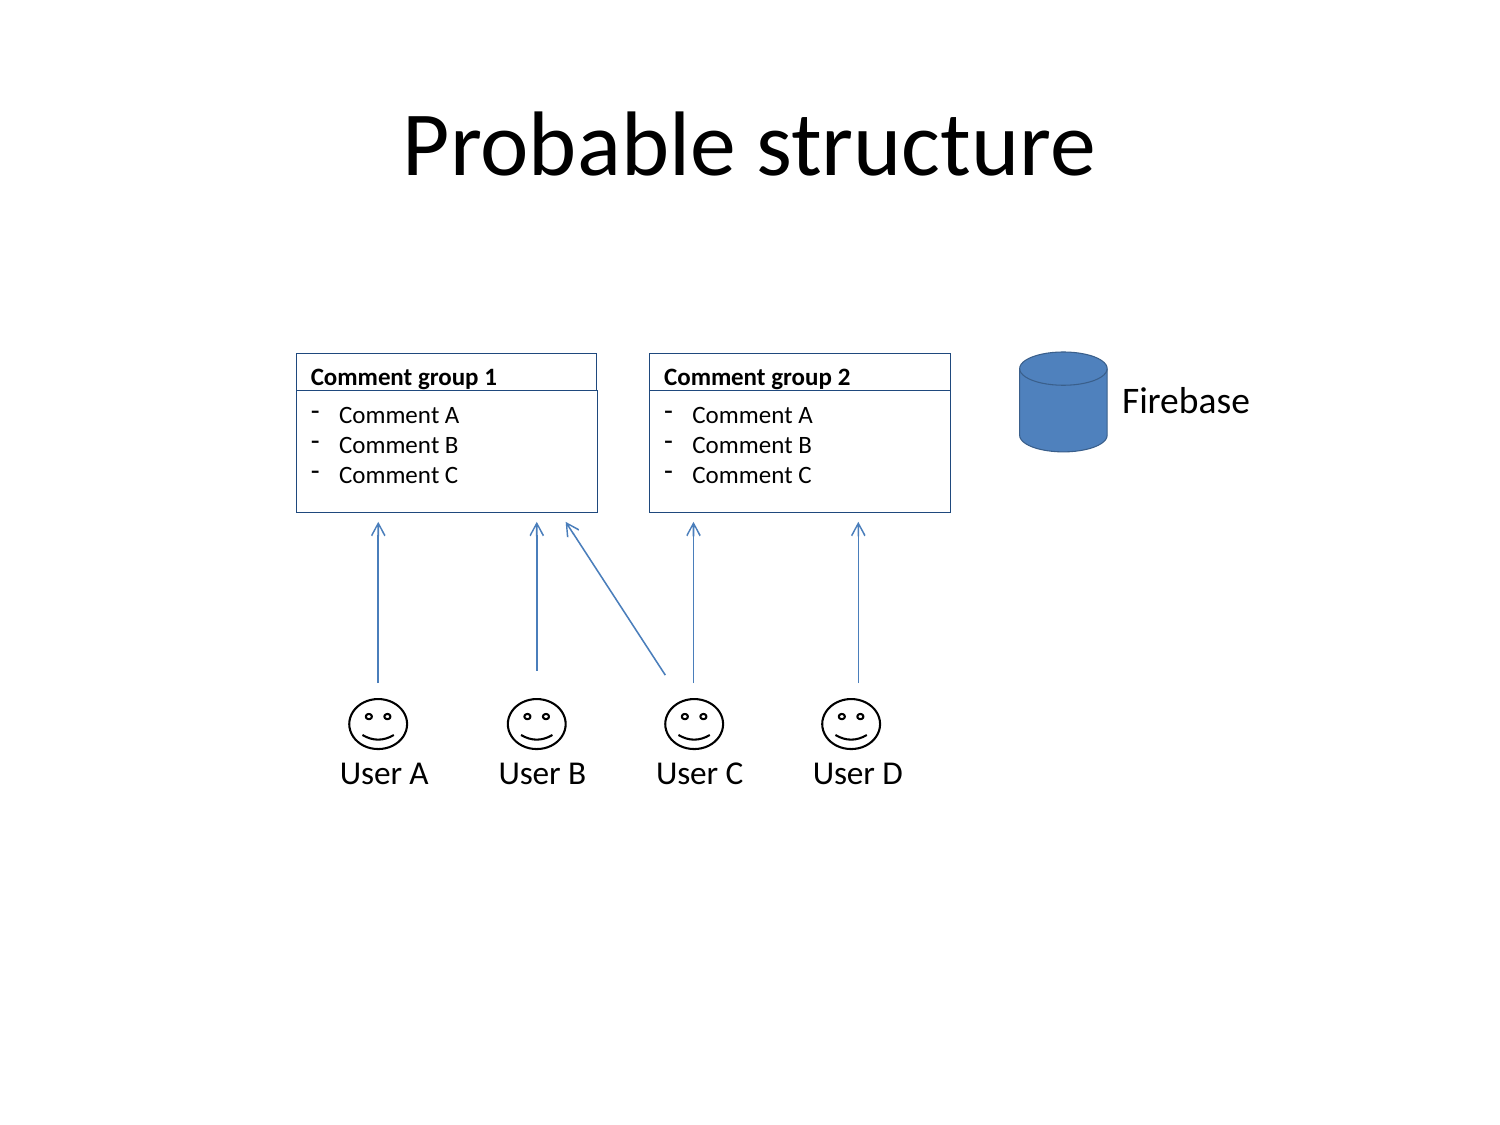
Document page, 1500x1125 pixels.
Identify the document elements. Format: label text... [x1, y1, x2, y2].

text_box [324, 698, 446, 800]
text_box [640, 698, 760, 800]
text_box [482, 698, 603, 800]
text_box [1017, 349, 1110, 454]
title Probable structure [75, 45, 1425, 233]
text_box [649, 353, 951, 513]
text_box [797, 698, 920, 800]
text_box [565, 521, 666, 676]
text_box Firebase [1107, 368, 1308, 456]
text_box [295, 353, 598, 513]
